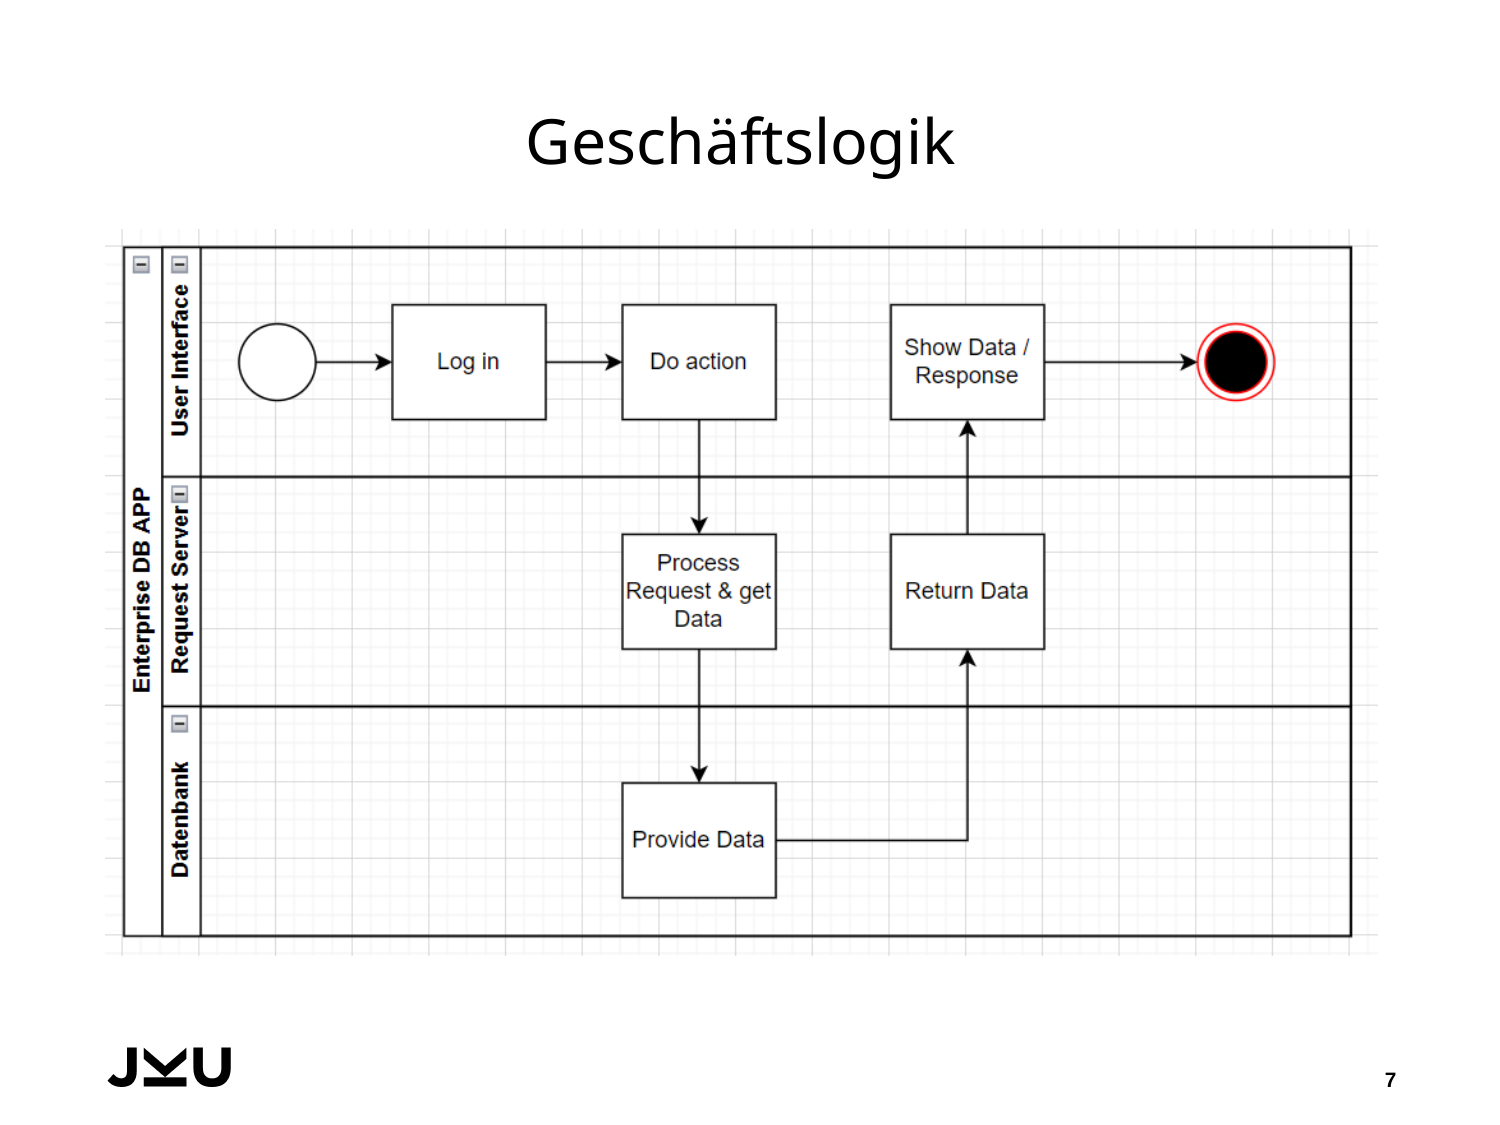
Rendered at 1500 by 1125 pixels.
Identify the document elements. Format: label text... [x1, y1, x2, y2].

picture [105, 229, 1378, 957]
title Geschäftslogik [90, 107, 1393, 261]
picture [98, 1037, 249, 1100]
slide_number 7 [1326, 1049, 1412, 1110]
